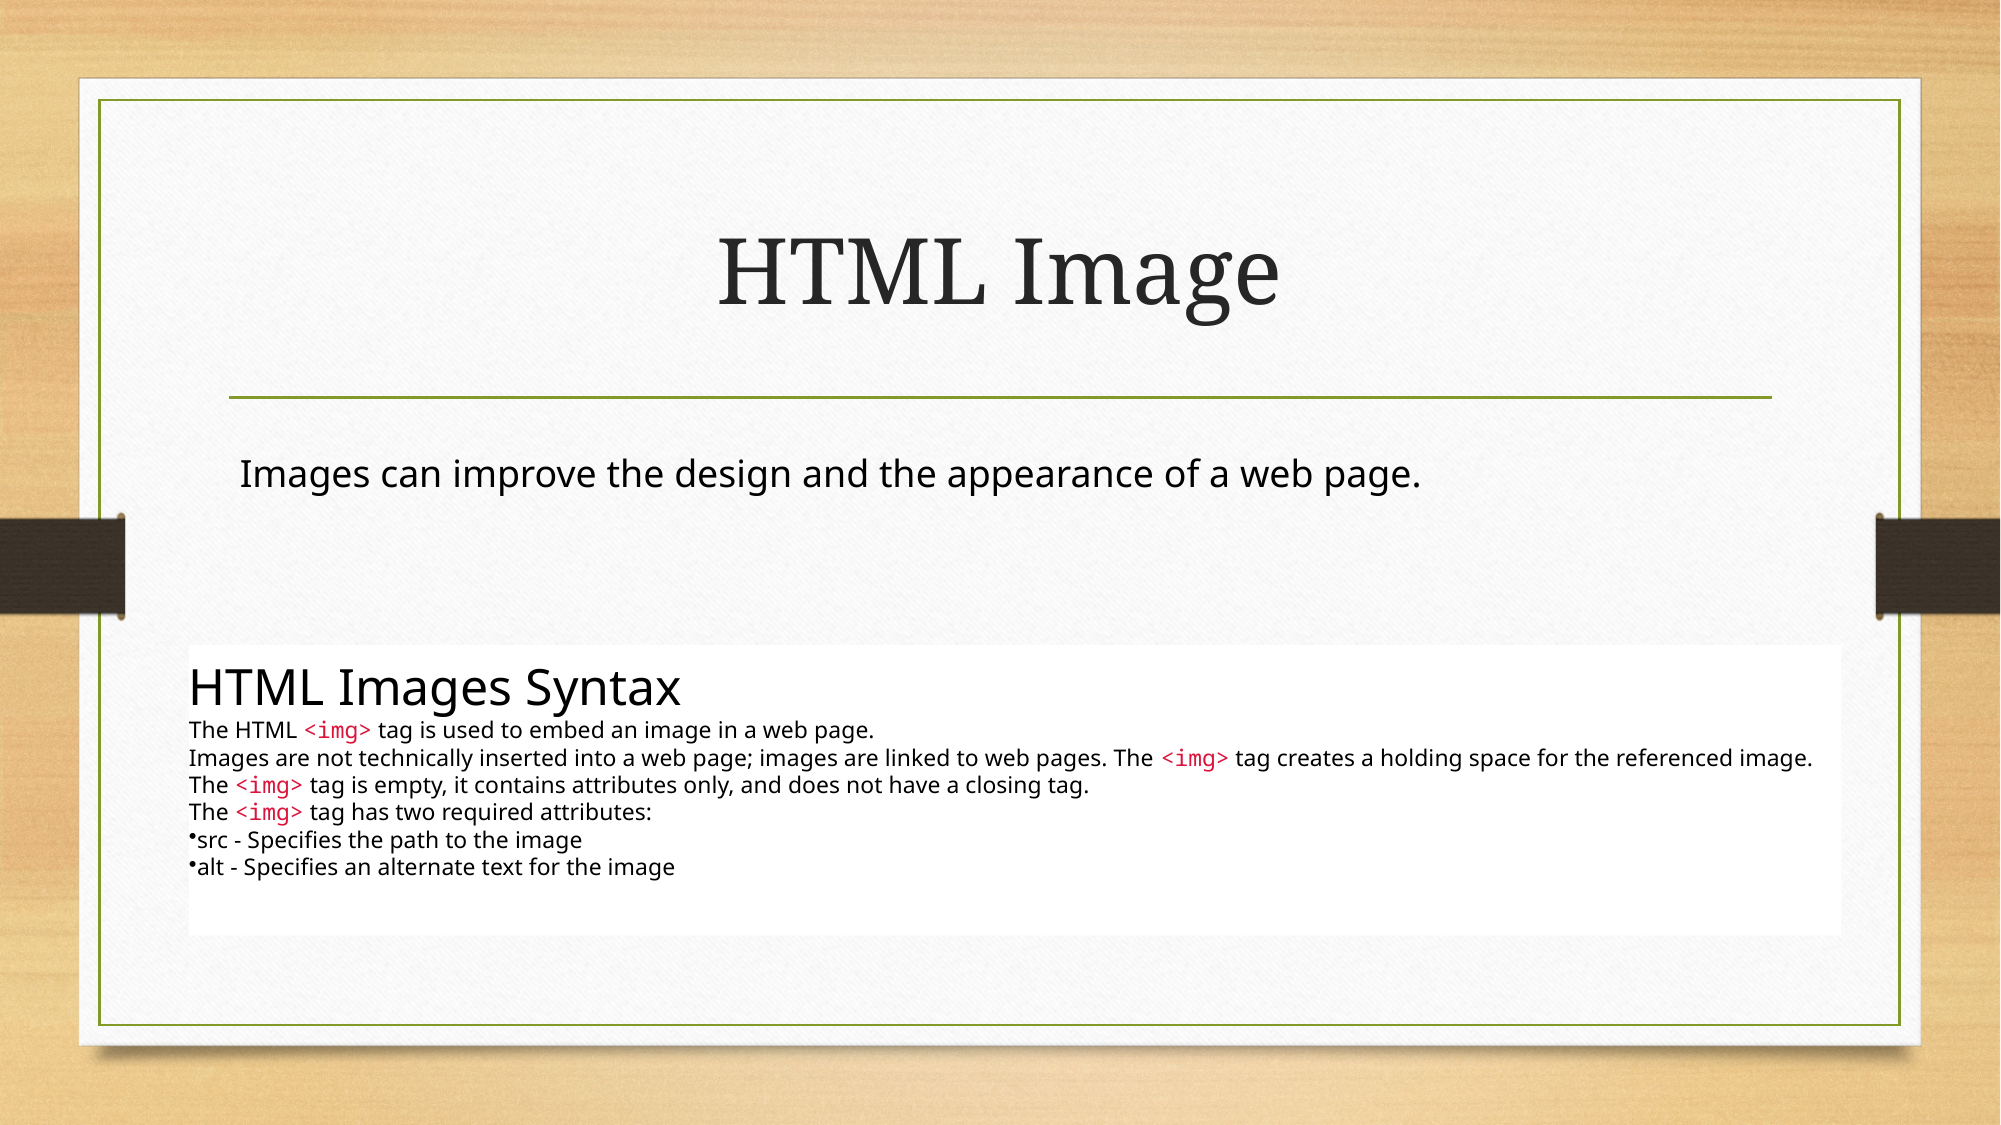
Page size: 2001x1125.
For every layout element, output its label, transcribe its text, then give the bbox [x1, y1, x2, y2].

picture [0, 0, 2001, 1125]
text_box Images can improve the design and the appearance of a web page. [225, 442, 1617, 593]
title HTML Image [212, 161, 1788, 375]
text_box HTML Images Syntax The HTML <img> tag is used to embed an image in a web page. Images are not technically inserted into a web page; images are linked to web pages. The <img> tag creates a holding space for the referenced image. The <img> tag is empty, it contains attributes only, and does not have a closing tag. The <img> tag has two required attributes: src - Specifies the path to the image alt - Specifies an alternate text for the image [188, 645, 1842, 936]
